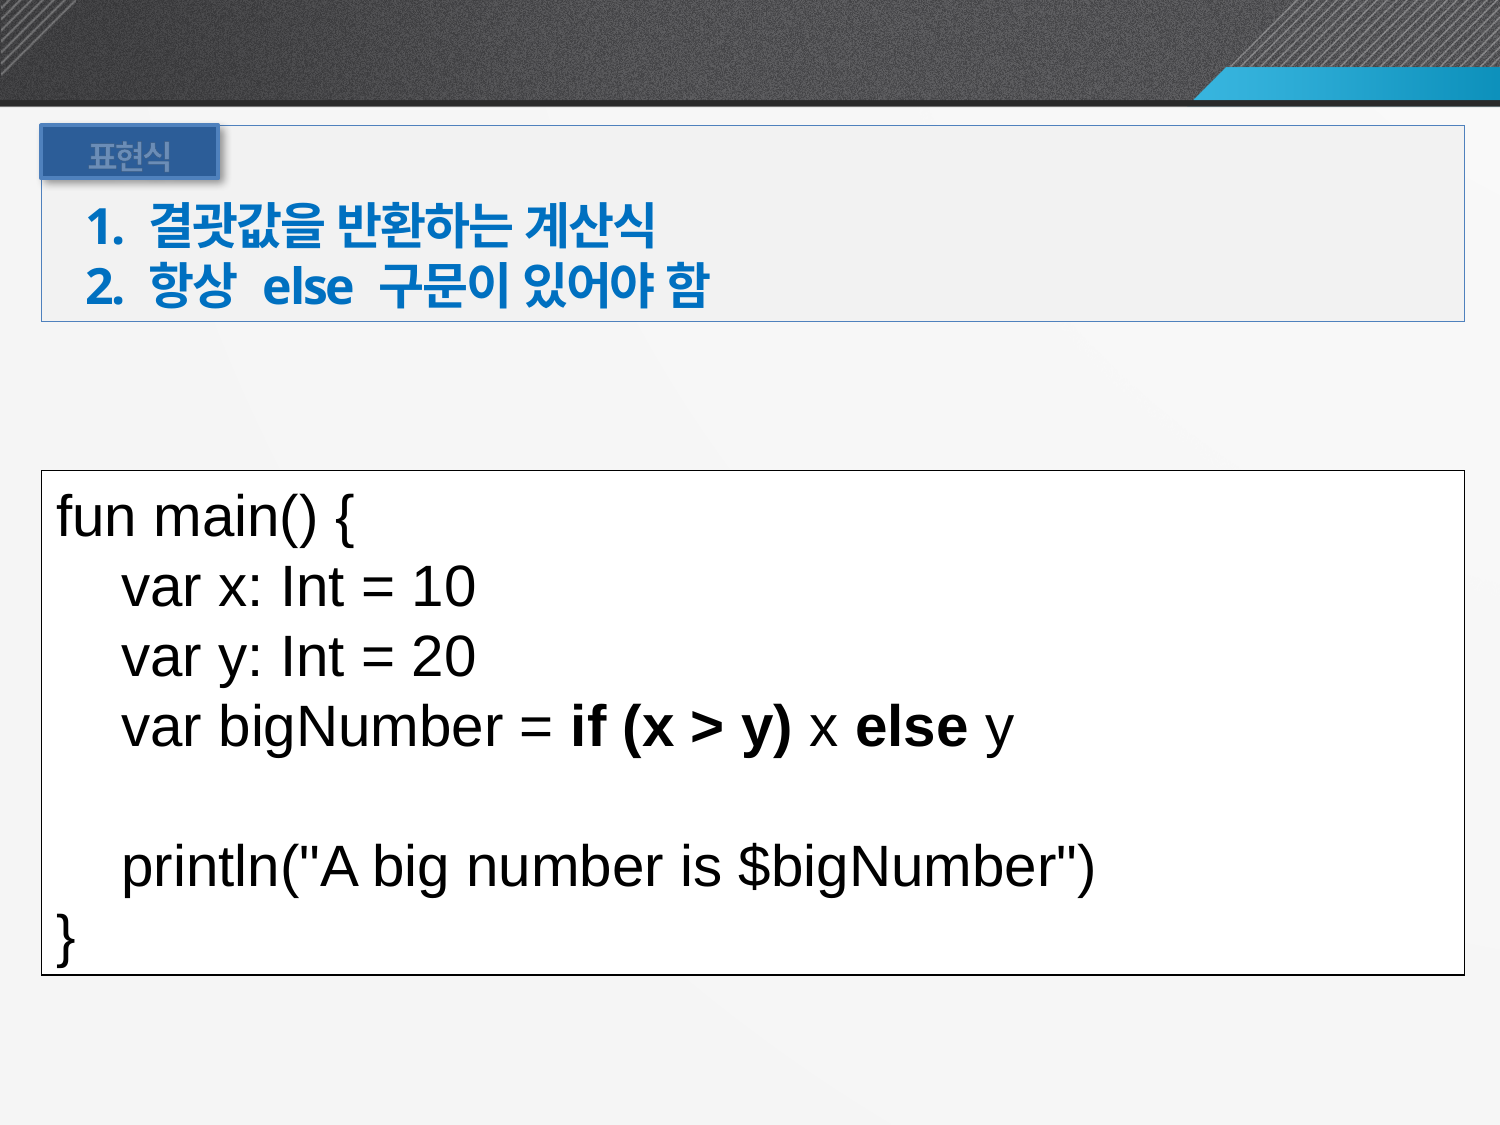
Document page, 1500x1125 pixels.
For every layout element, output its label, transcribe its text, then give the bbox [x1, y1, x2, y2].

picture [0, 0, 1500, 1125]
text_box 조건문을 표현식으로 사용 [89, 5, 833, 101]
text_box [41, 125, 1465, 332]
text_box fun main() { var x: Int = 10 var y: Int = 20 var bigNumber = if (x > y) x else y println("A big number is $bigNumber") } [41, 470, 1465, 976]
